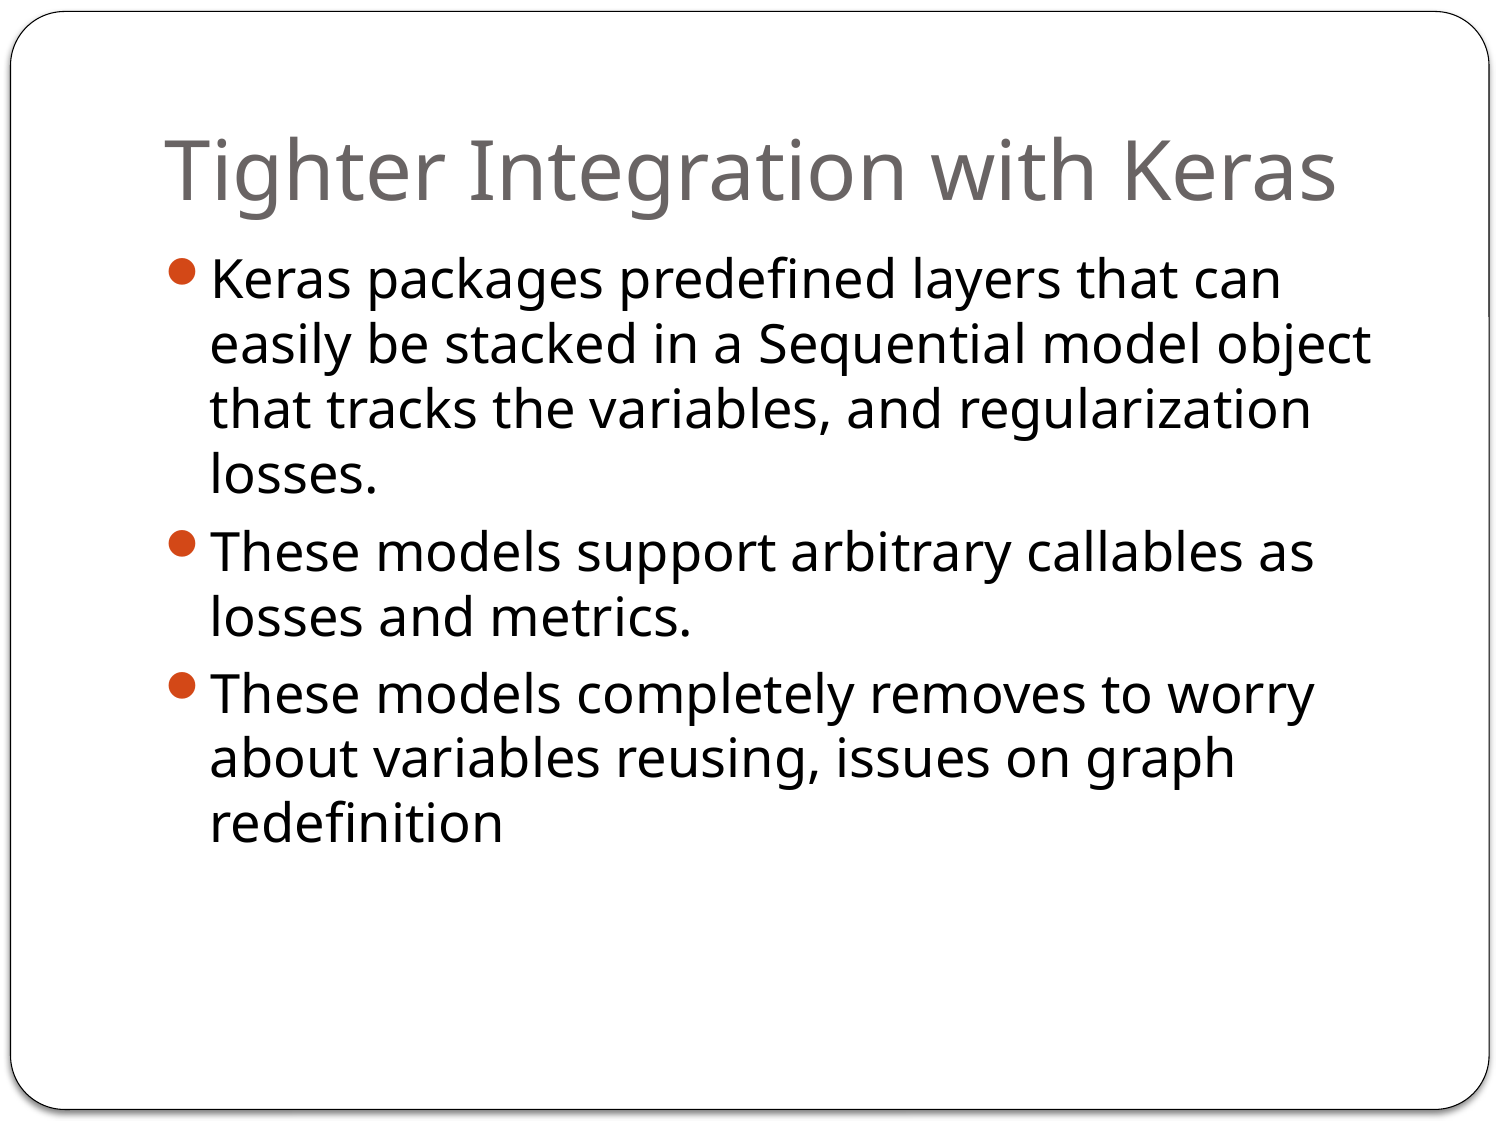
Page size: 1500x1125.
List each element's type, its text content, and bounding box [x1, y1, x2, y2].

title Tighter Integration with Keras [150, 45, 1425, 233]
list Keras packages predefined layers that can easily be stacked in a Sequential model object that tracks the variables, and regularization losses. These models support arbitrary callables as losses and metrics. These models completely removes to worry about variables reusing, issues on graph redefinition [150, 237, 1425, 988]
